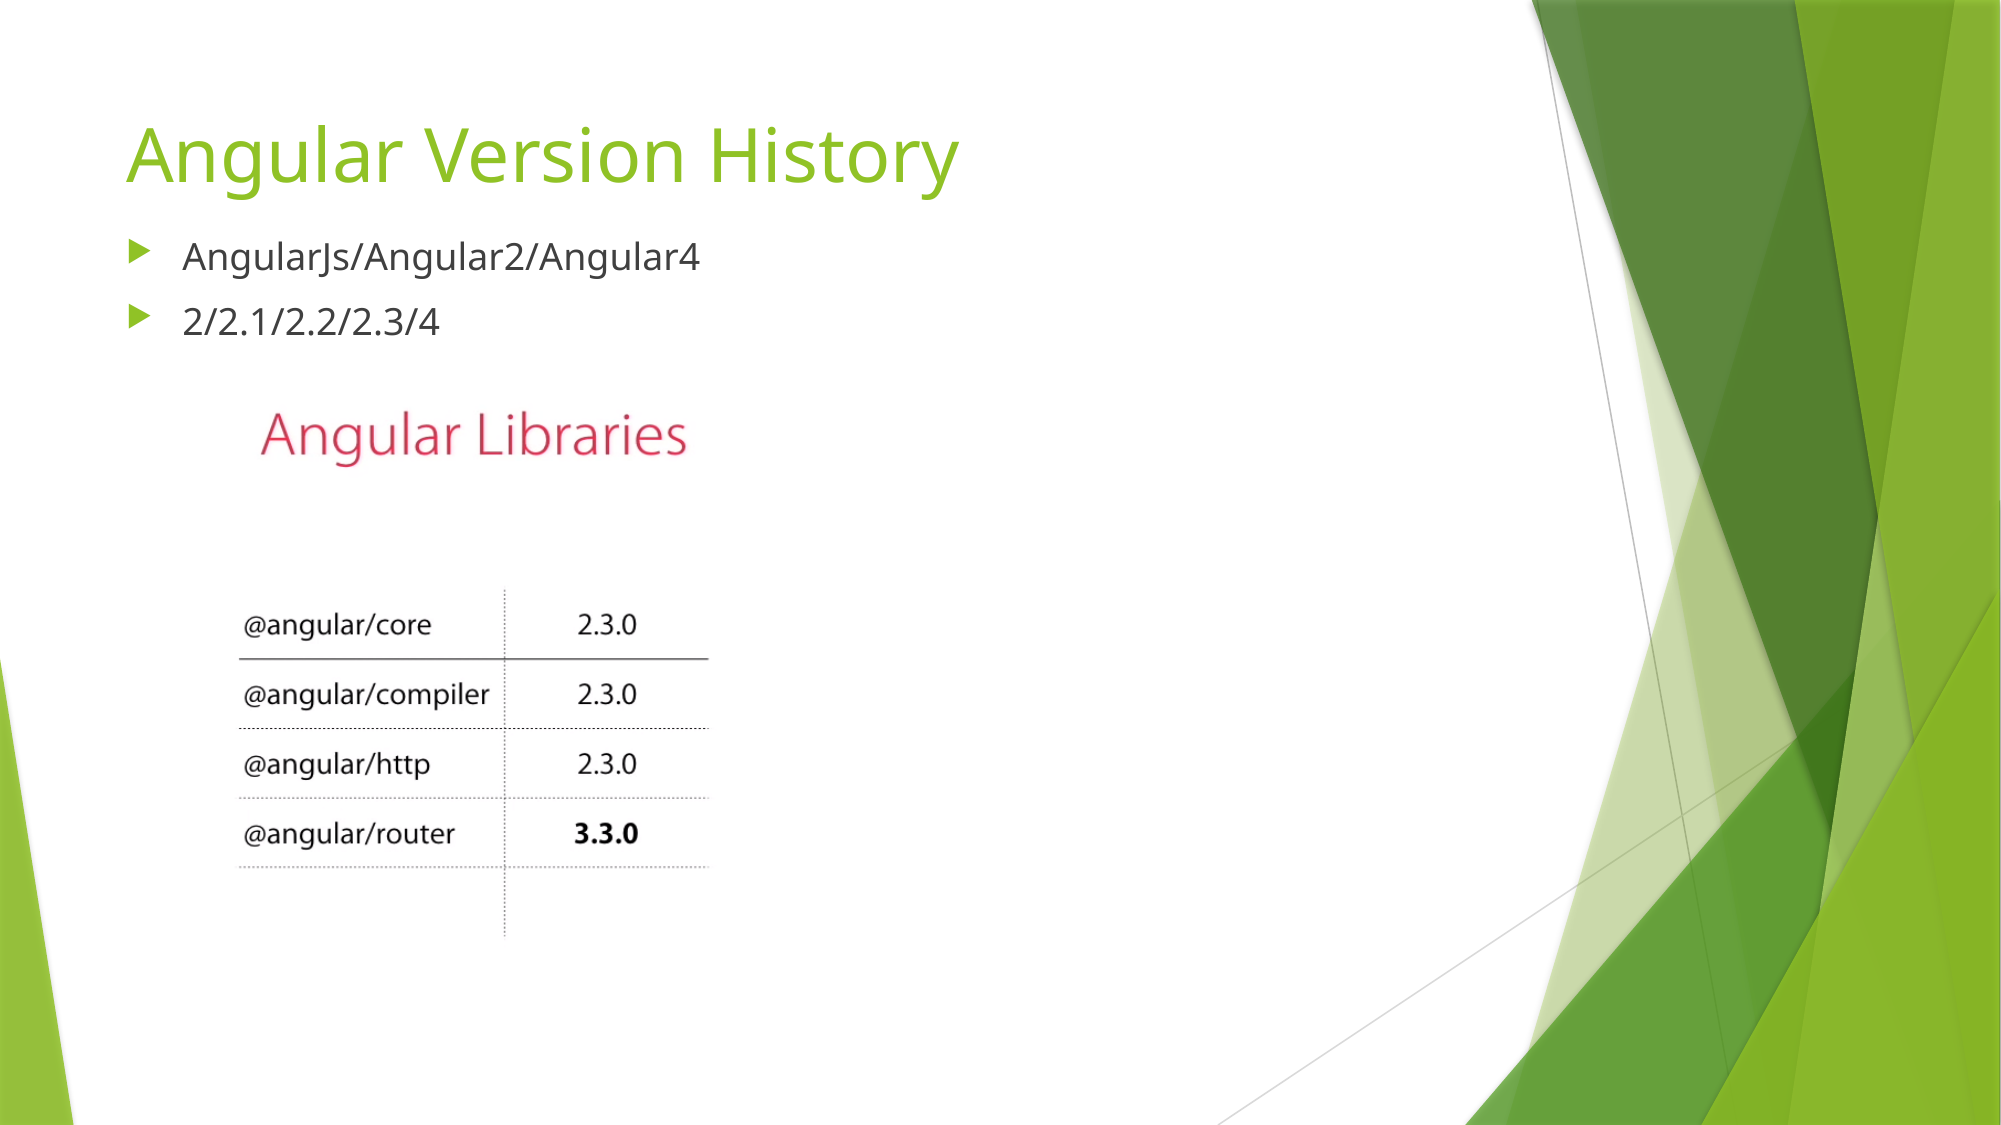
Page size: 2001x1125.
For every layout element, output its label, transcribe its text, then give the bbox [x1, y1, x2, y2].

list AngularJs/Angular2/Angular4 2/2.1/2.2/2.3/4 [111, 224, 1522, 862]
title Angular Version History [111, 99, 1522, 224]
picture [110, 389, 913, 963]
